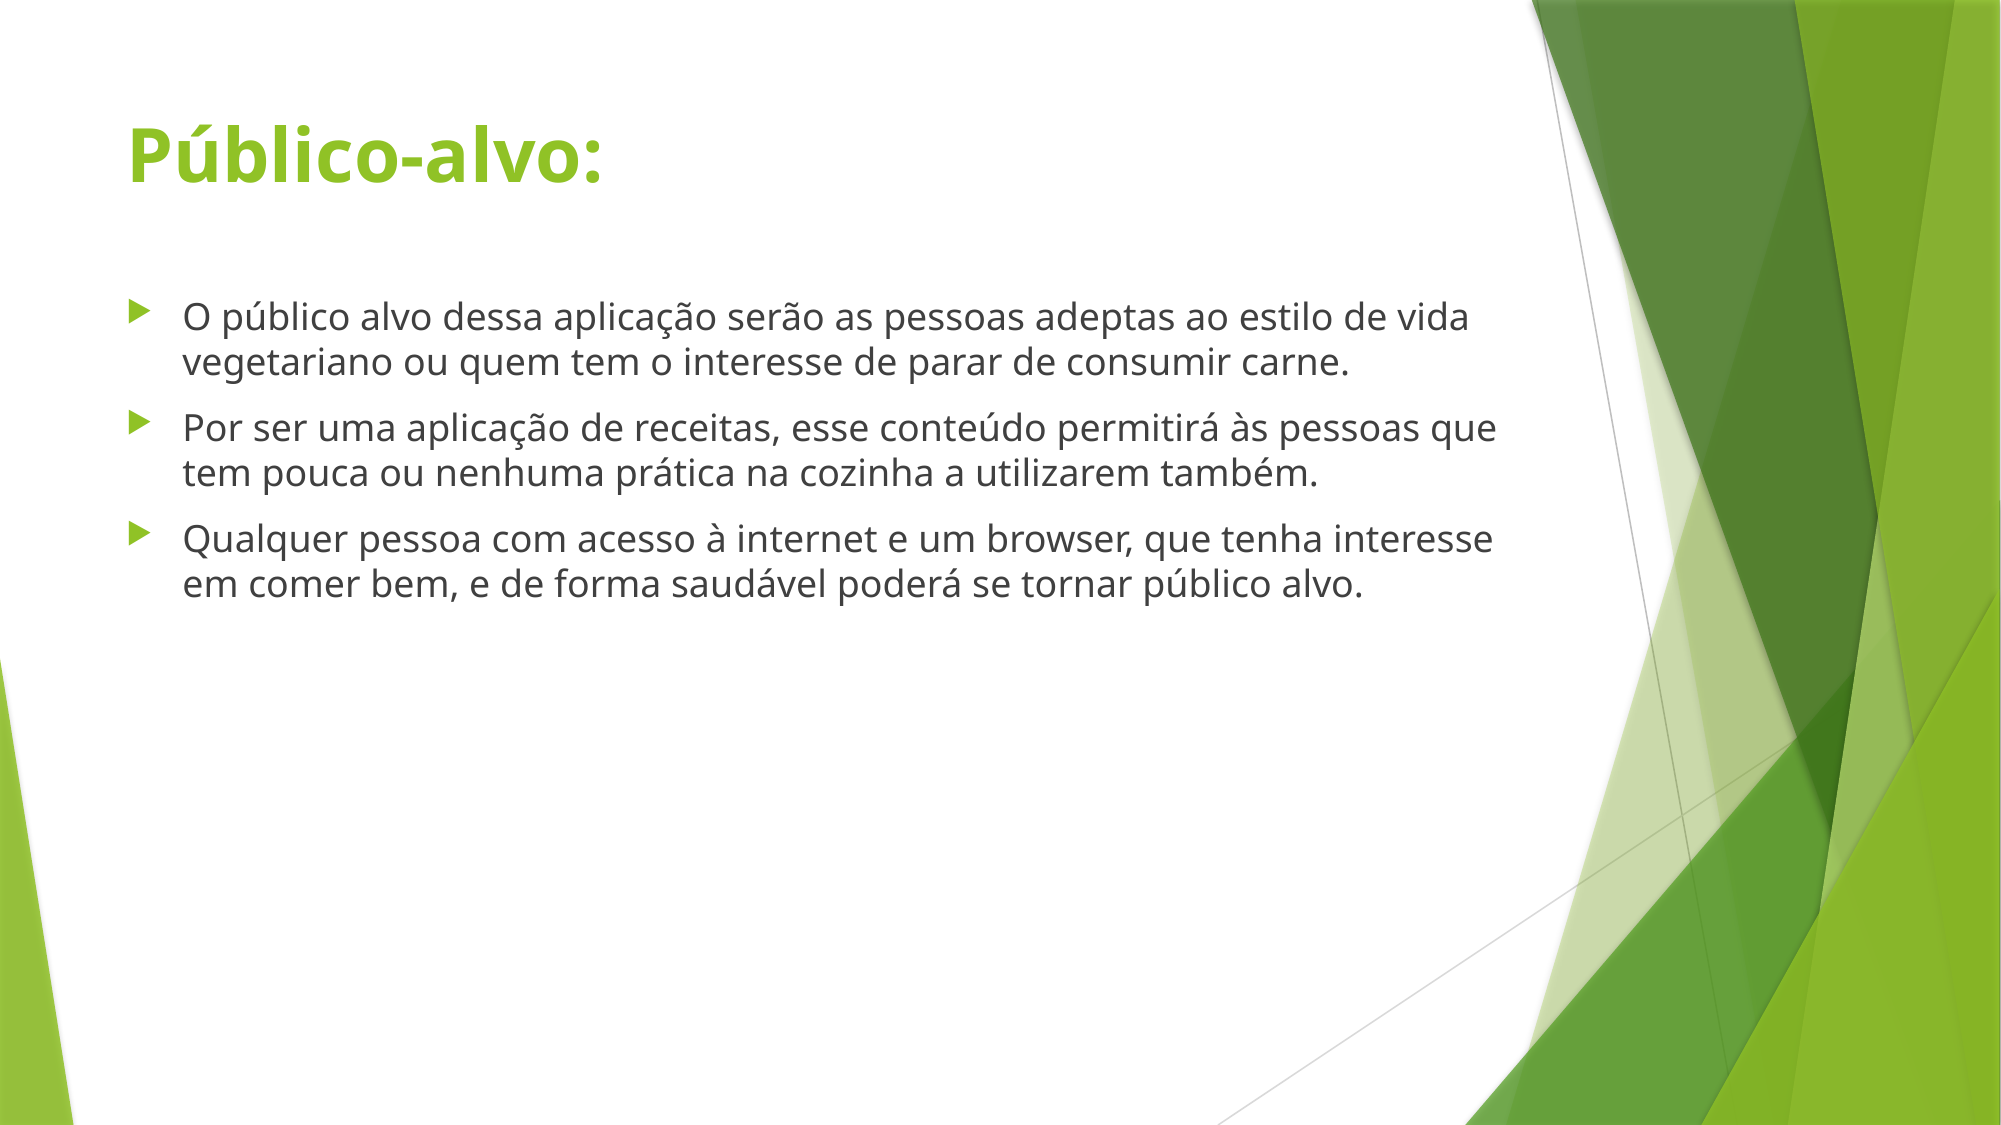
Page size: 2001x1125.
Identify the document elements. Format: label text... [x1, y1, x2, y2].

title Público-alvo: [111, 99, 1522, 285]
list O público alvo dessa aplicação serão as pessoas adeptas ao estilo de vida vegetariano ou quem tem o interesse de parar de consumir carne. Por ser uma aplicação de receitas, esse conteúdo permitirá às pessoas que tem pouca ou nenhuma prática na cozinha a utilizarem também. Qualquer pessoa com acesso à internet e um browser, que tenha interesse em comer bem, e de forma saudável poderá se tornar público alvo. [111, 285, 1522, 666]
